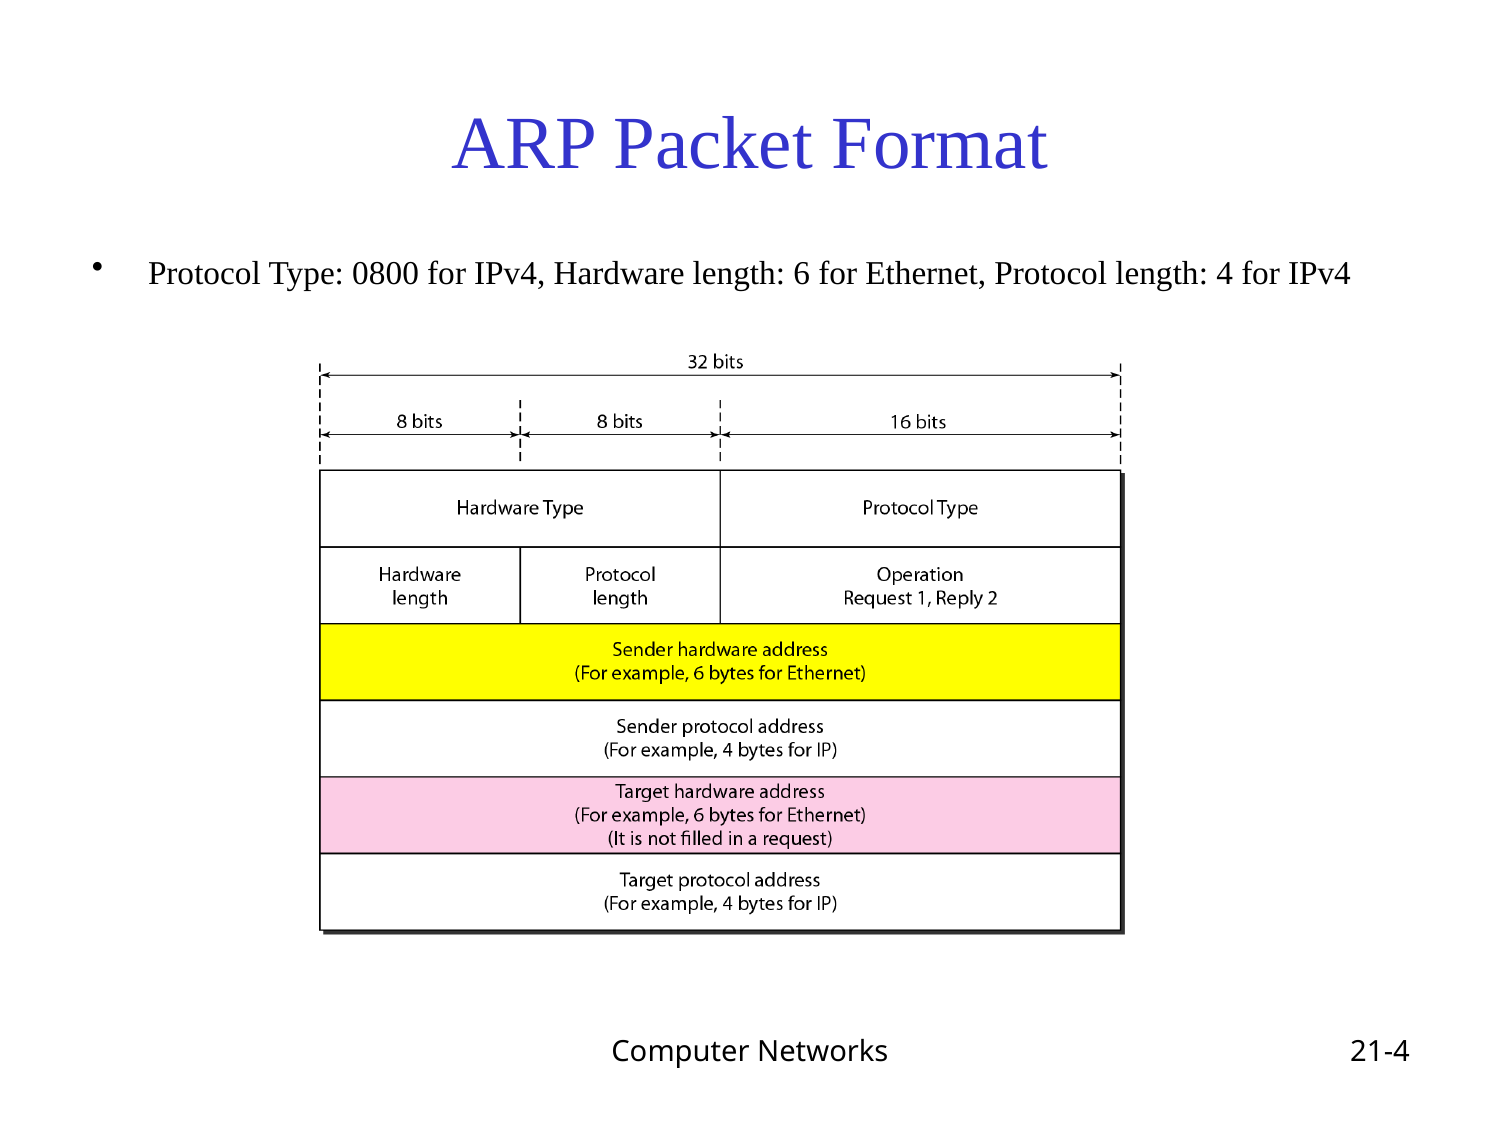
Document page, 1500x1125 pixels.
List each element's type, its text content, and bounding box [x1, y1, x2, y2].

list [319, 351, 1126, 935]
footer Computer Networks [512, 1024, 988, 1103]
slide_number 21-4 [1074, 1024, 1426, 1103]
title ARP Packet Format [75, 45, 1425, 233]
list Protocol Type: 0800 for IPv4, Hardware length: 6 for Ethernet, Protocol length: 4 for IPv4 [76, 243, 1427, 338]
